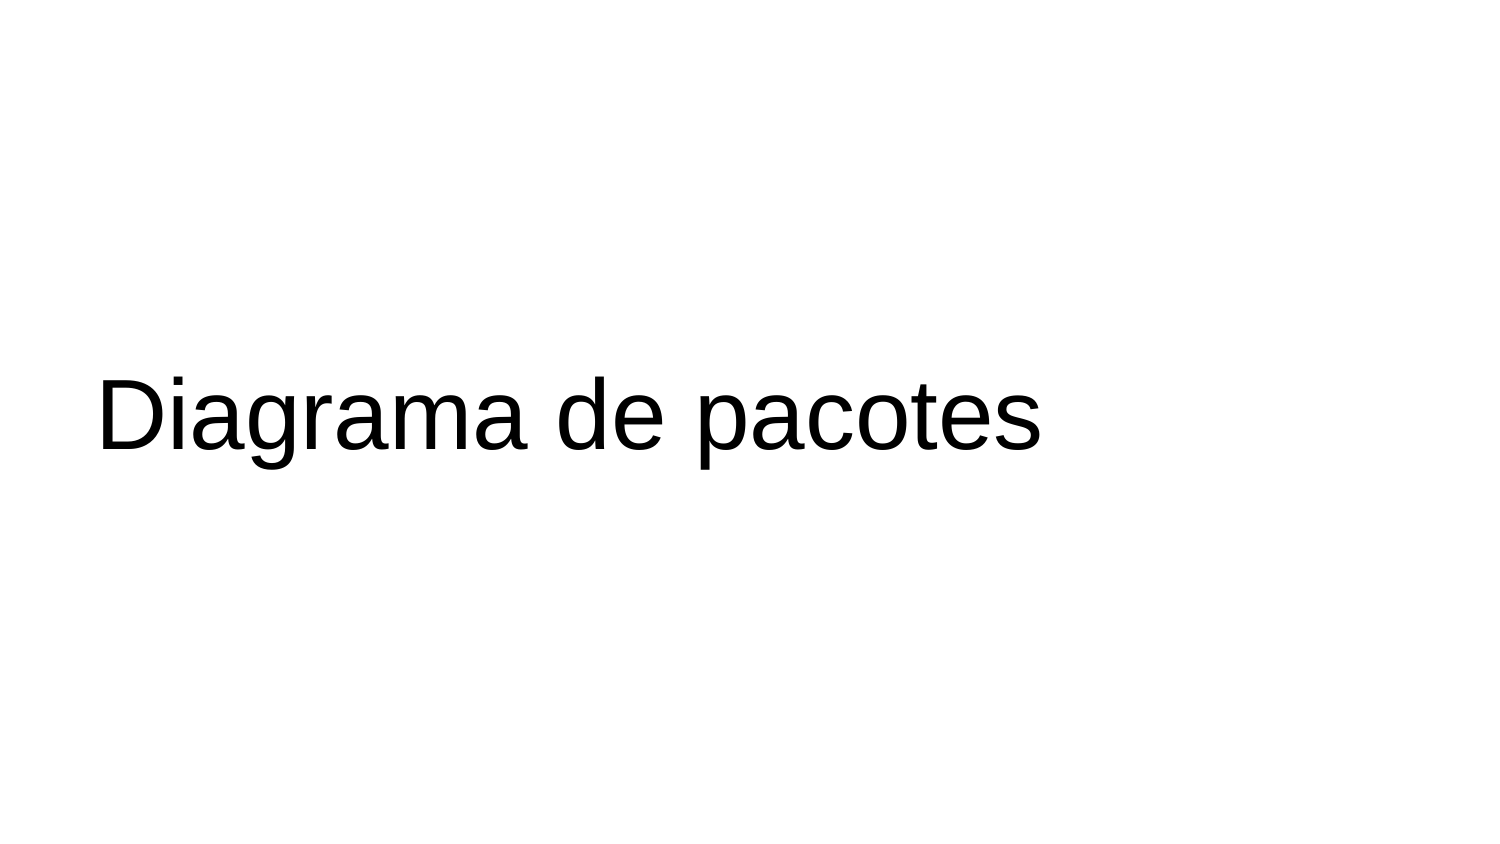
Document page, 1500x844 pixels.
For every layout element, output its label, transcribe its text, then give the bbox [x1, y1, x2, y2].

title Diagrama de pacotes [80, 73, 1125, 745]
